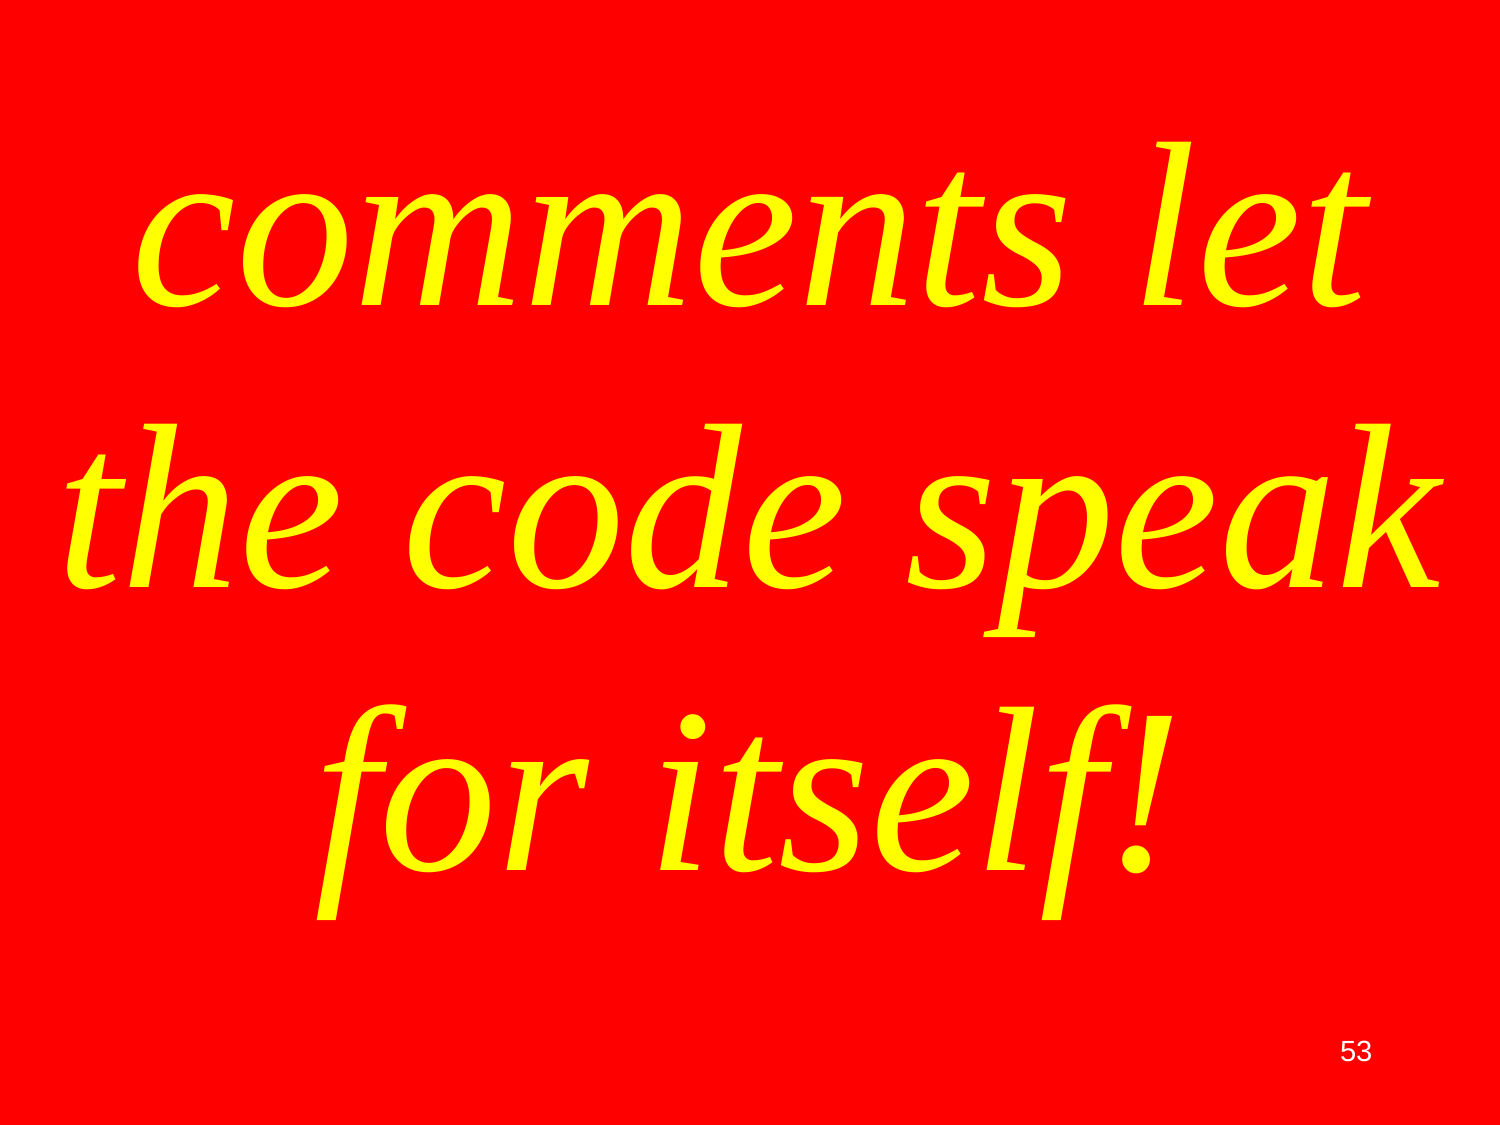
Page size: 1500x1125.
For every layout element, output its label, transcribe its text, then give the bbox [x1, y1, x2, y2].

slide_number 53 [1074, 1025, 1388, 1100]
title comments let the code speak for itself! [0, 12, 1500, 975]
